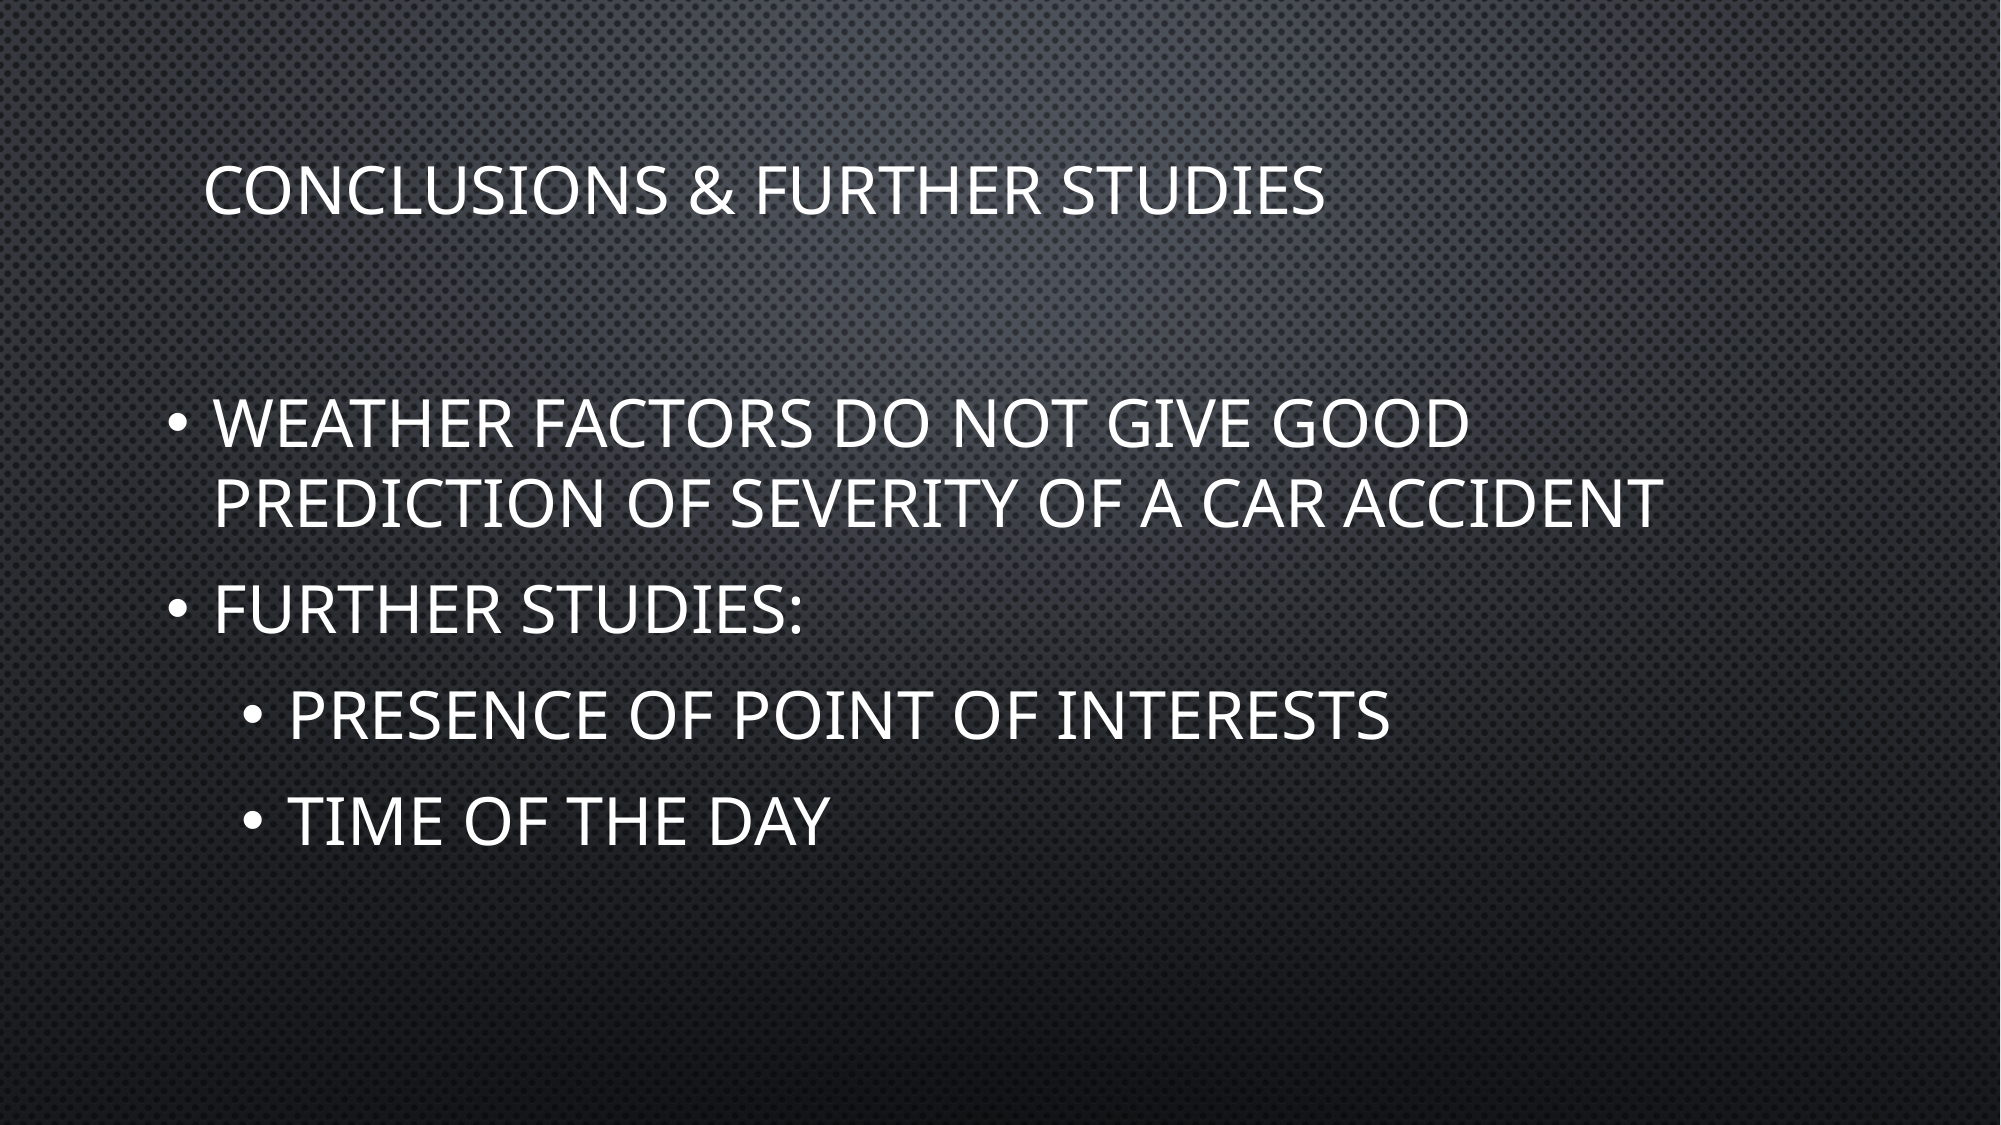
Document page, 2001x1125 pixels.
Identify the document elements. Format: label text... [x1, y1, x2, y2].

title Conclusions & Further studies [187, 99, 1742, 262]
list weather factors do not give Good prediction of Severity of a car accident Further Studies: Presence of Point of Interests Time of the day [151, 262, 1853, 978]
